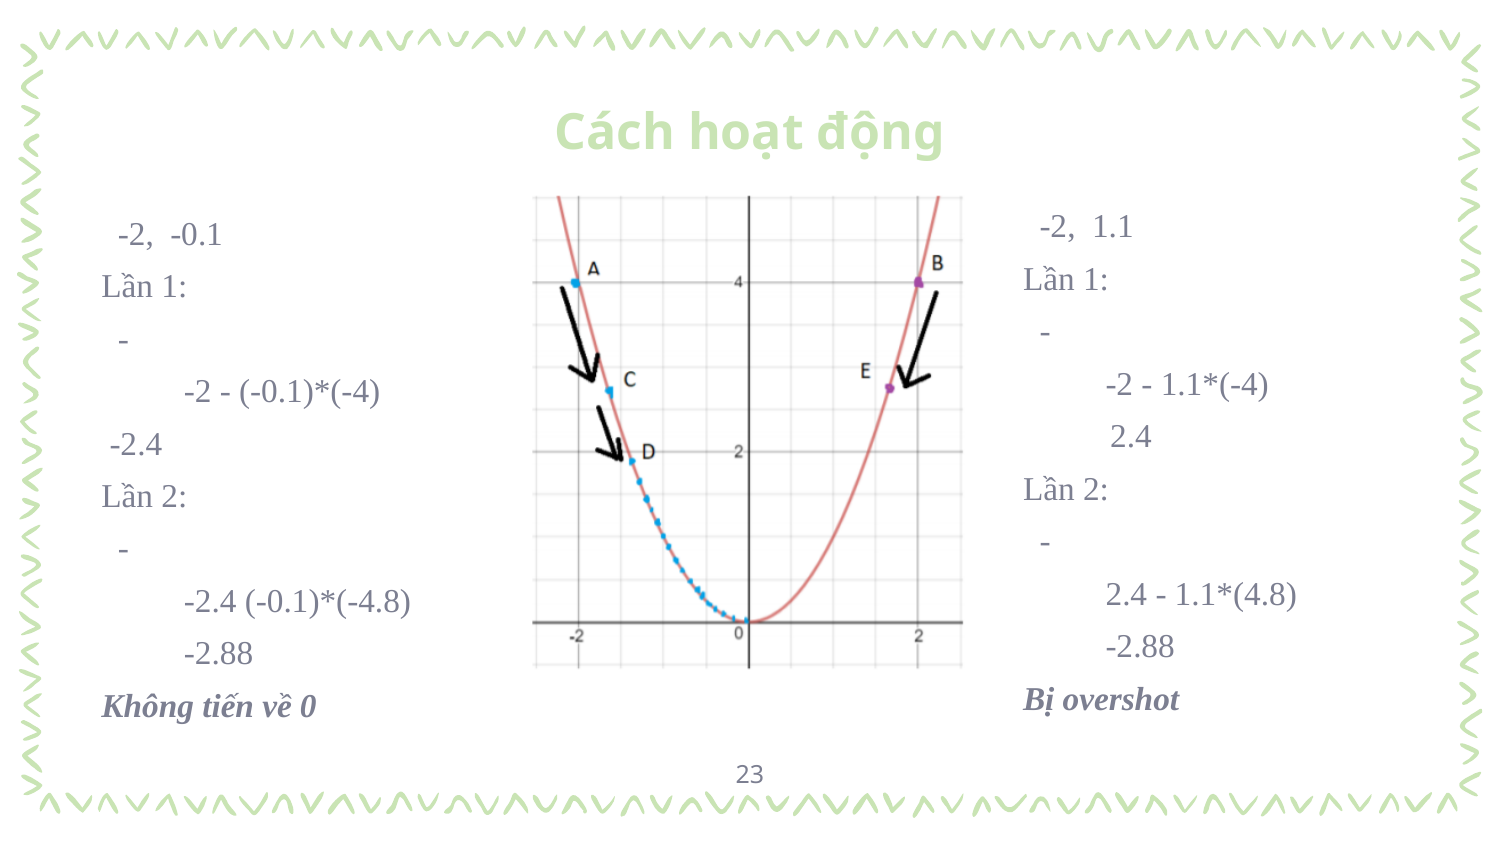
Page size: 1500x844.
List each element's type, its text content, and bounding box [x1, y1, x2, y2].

picture [529, 189, 972, 675]
slide_number 23 [0, 741, 1500, 807]
title Cách hoạt động [146, 33, 1354, 175]
